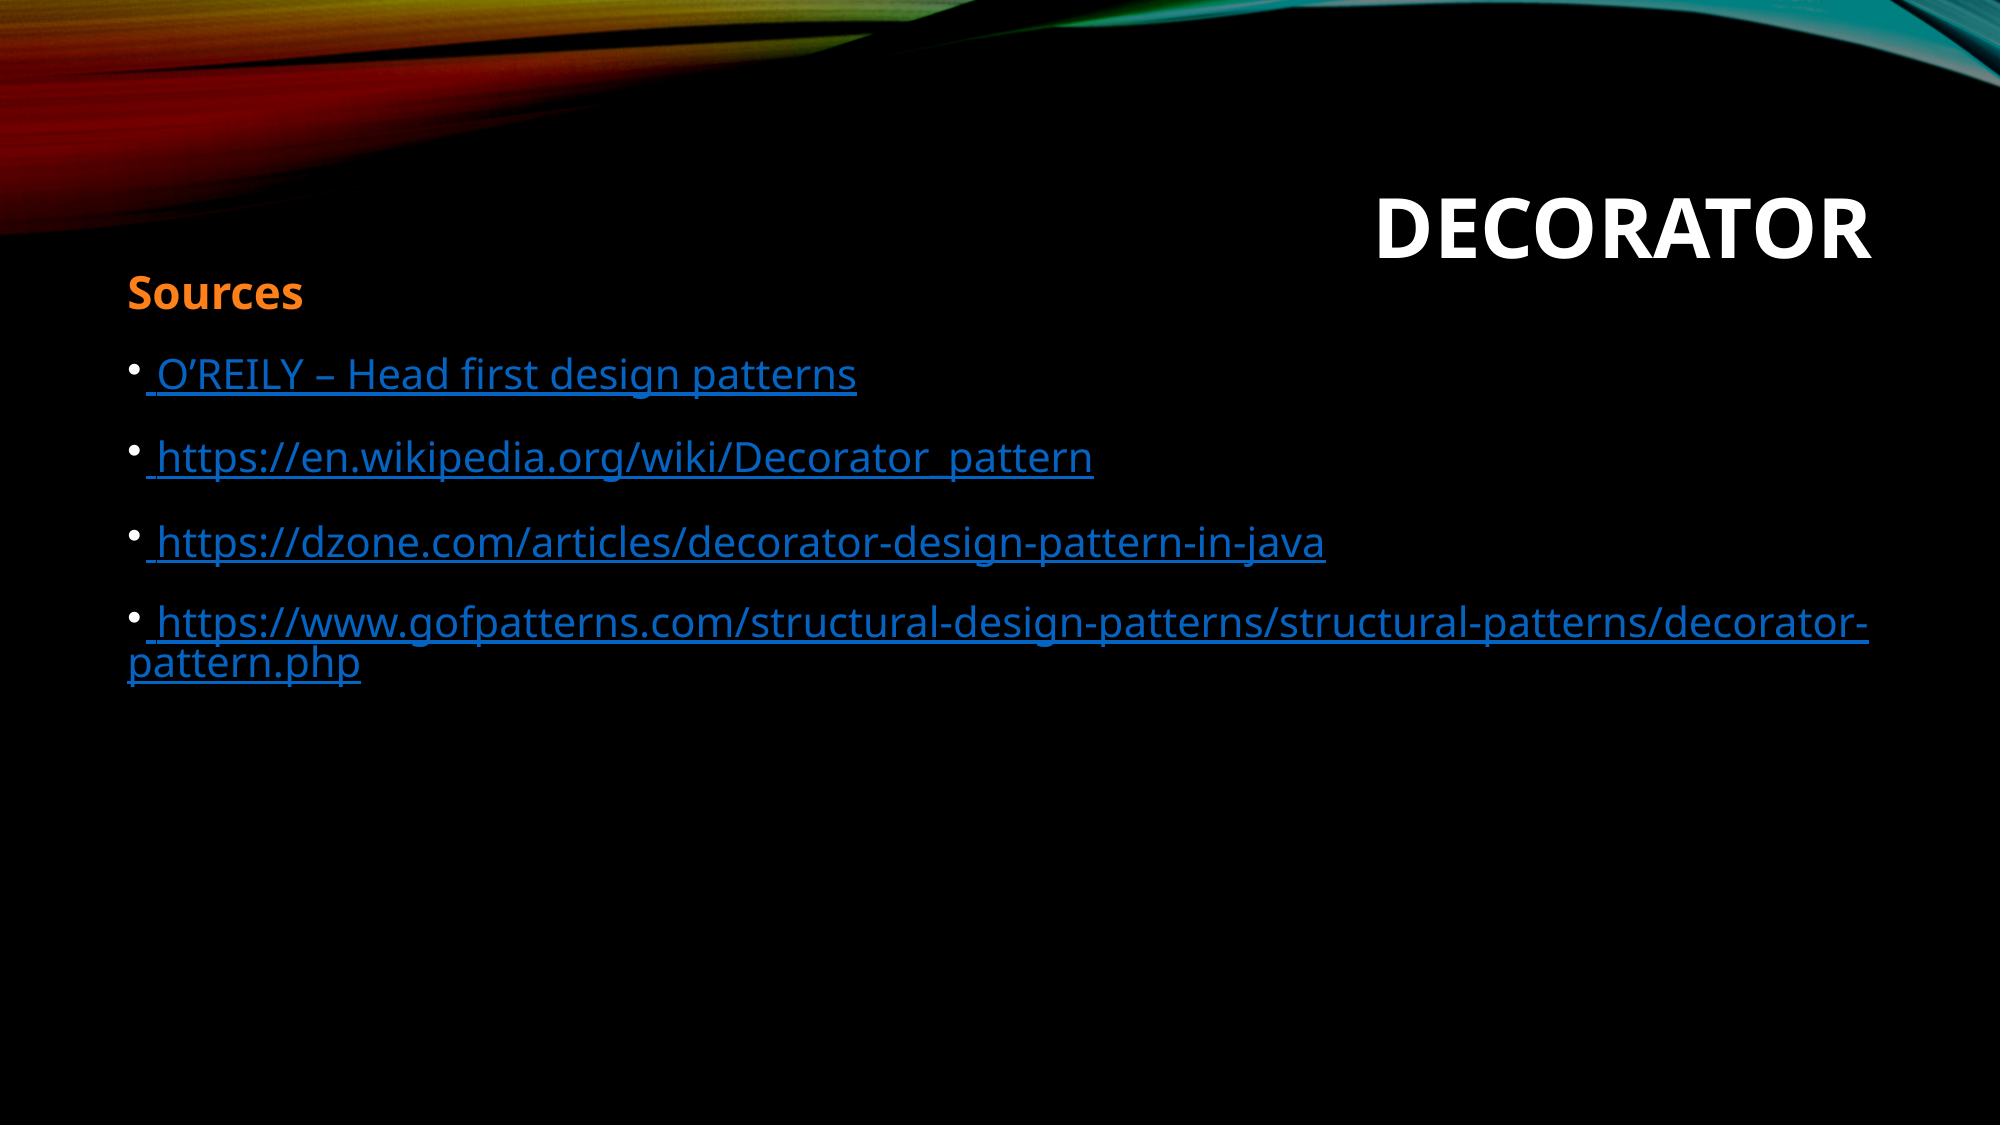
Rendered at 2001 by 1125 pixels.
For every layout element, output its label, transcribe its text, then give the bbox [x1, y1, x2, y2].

text_box Sources O’REILY – Head first design patterns https://en.wikipedia.org/wiki/Decorator_pattern https://dzone.com/articles/decorator-design-pattern-in-java https://www.gofpatterns.com/structural-design-patterns/structural-patterns/decorator-pattern.php [112, 266, 1965, 747]
text_box DECORATOR [474, 125, 1888, 266]
